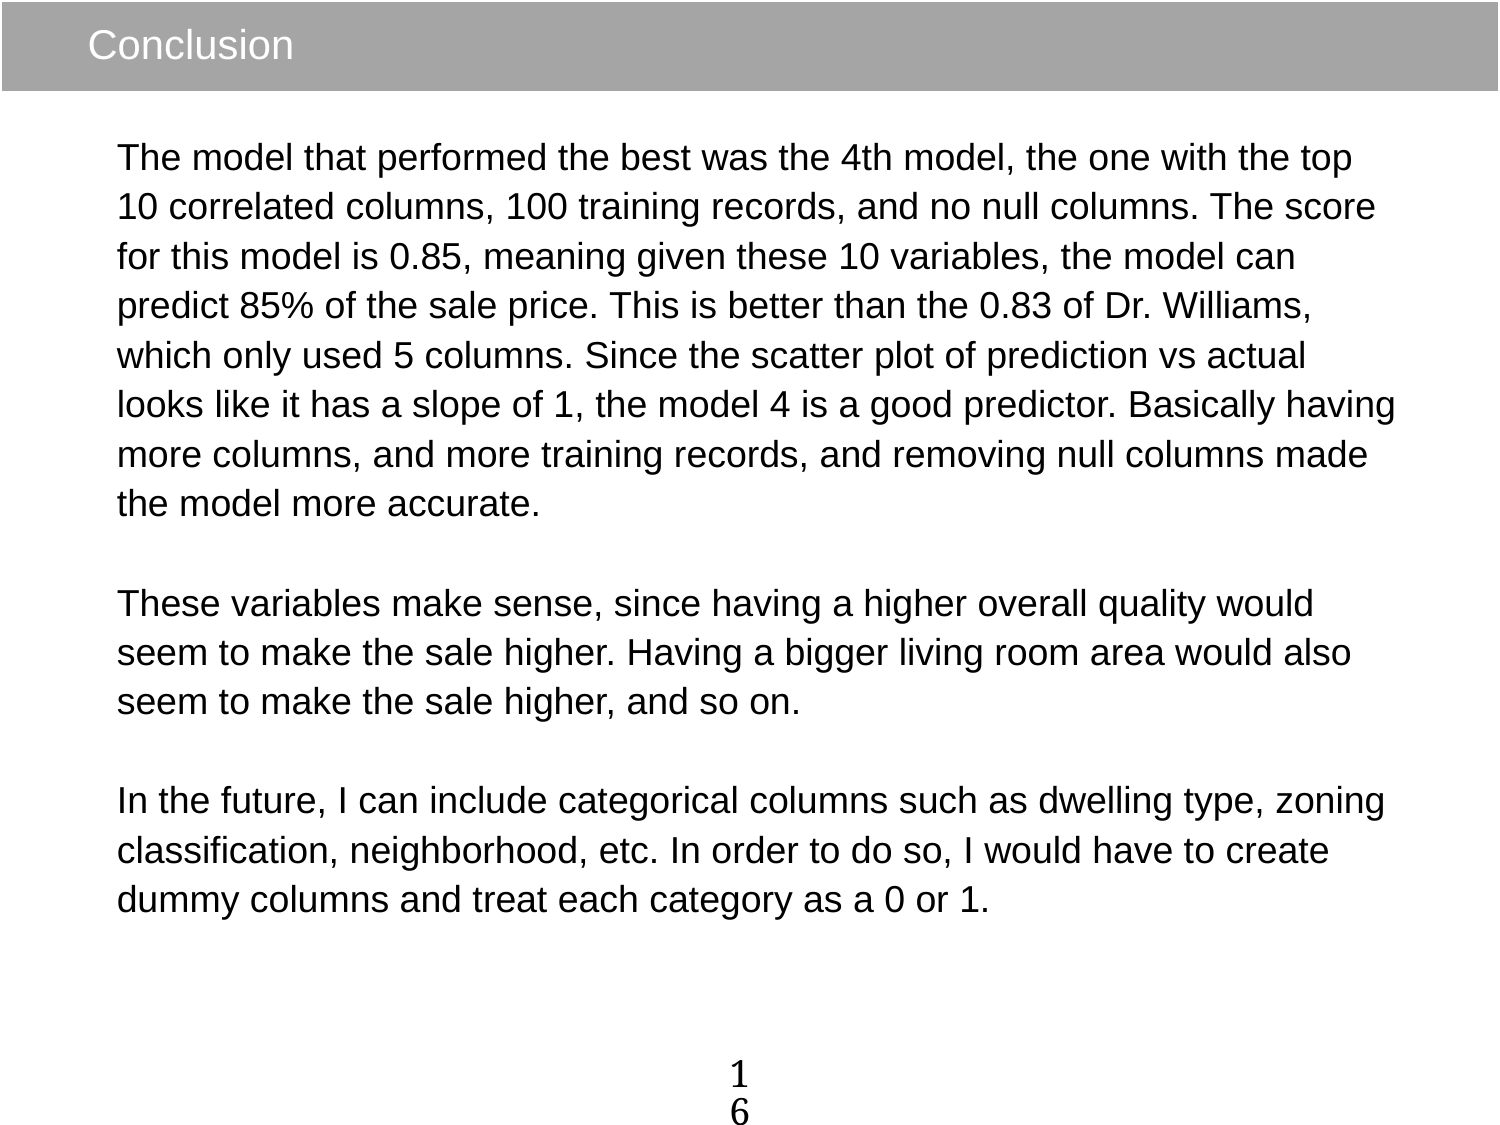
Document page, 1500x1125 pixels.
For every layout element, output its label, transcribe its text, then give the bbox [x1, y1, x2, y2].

slide_number ‹#› [721, 1042, 779, 1125]
title Conclusion [79, 2, 1231, 91]
list The model that performed the best was the 4th model, the one with the top 10 correlated columns, 100 training records, and no null columns. The score for this model is 0.85, meaning given these 10 variables, the model can predict 85% of the sale price. This is better than the 0.83 of Dr. Williams, which only used 5 columns. Since the scatter plot of prediction vs actual looks like it has a slope of 1, the model 4 is a good predictor. Basically having more columns, and more training records, and removing null columns made the model more accurate. These variables make sense, since having a higher overall quality would seem to make the sale higher. Having a bigger living room area would also seem to make the sale higher, and so on. In the future, I can include categorical columns such as dwelling type, zoning classification, neighborhood, etc. In order to do so, I would have to create dummy columns and treat each category as a 0 or 1. [109, 121, 1411, 1030]
